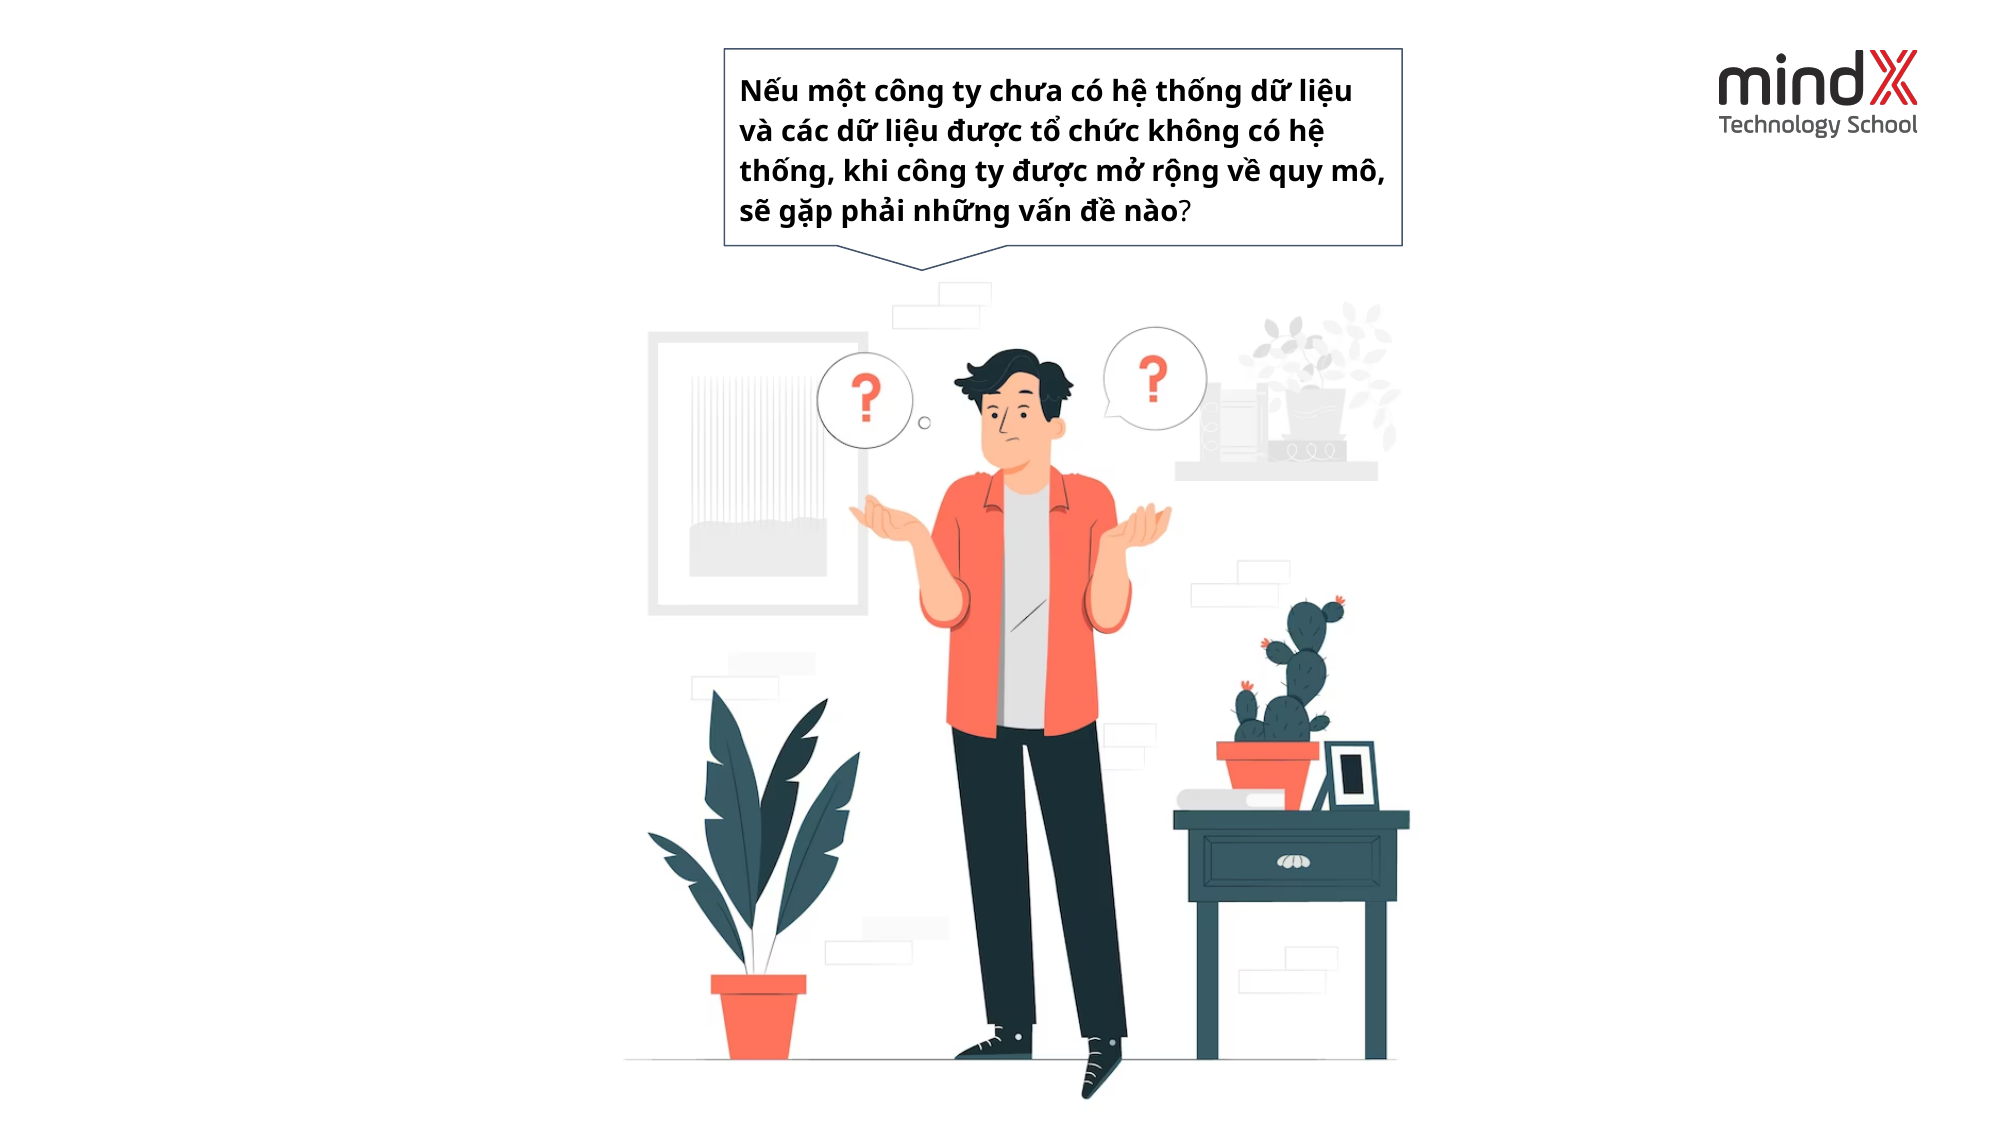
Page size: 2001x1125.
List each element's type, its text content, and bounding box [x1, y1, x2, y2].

picture [1719, 50, 1918, 138]
picture [586, 245, 1464, 1123]
text_box Nếu một công ty chưa có hệ thống dữ liệu và các dữ liệu được tổ chức không có hệ thống, khi công ty được mở rộng về quy mô, sẽ gặp phải những vấn đề nào? [724, 48, 1403, 244]
